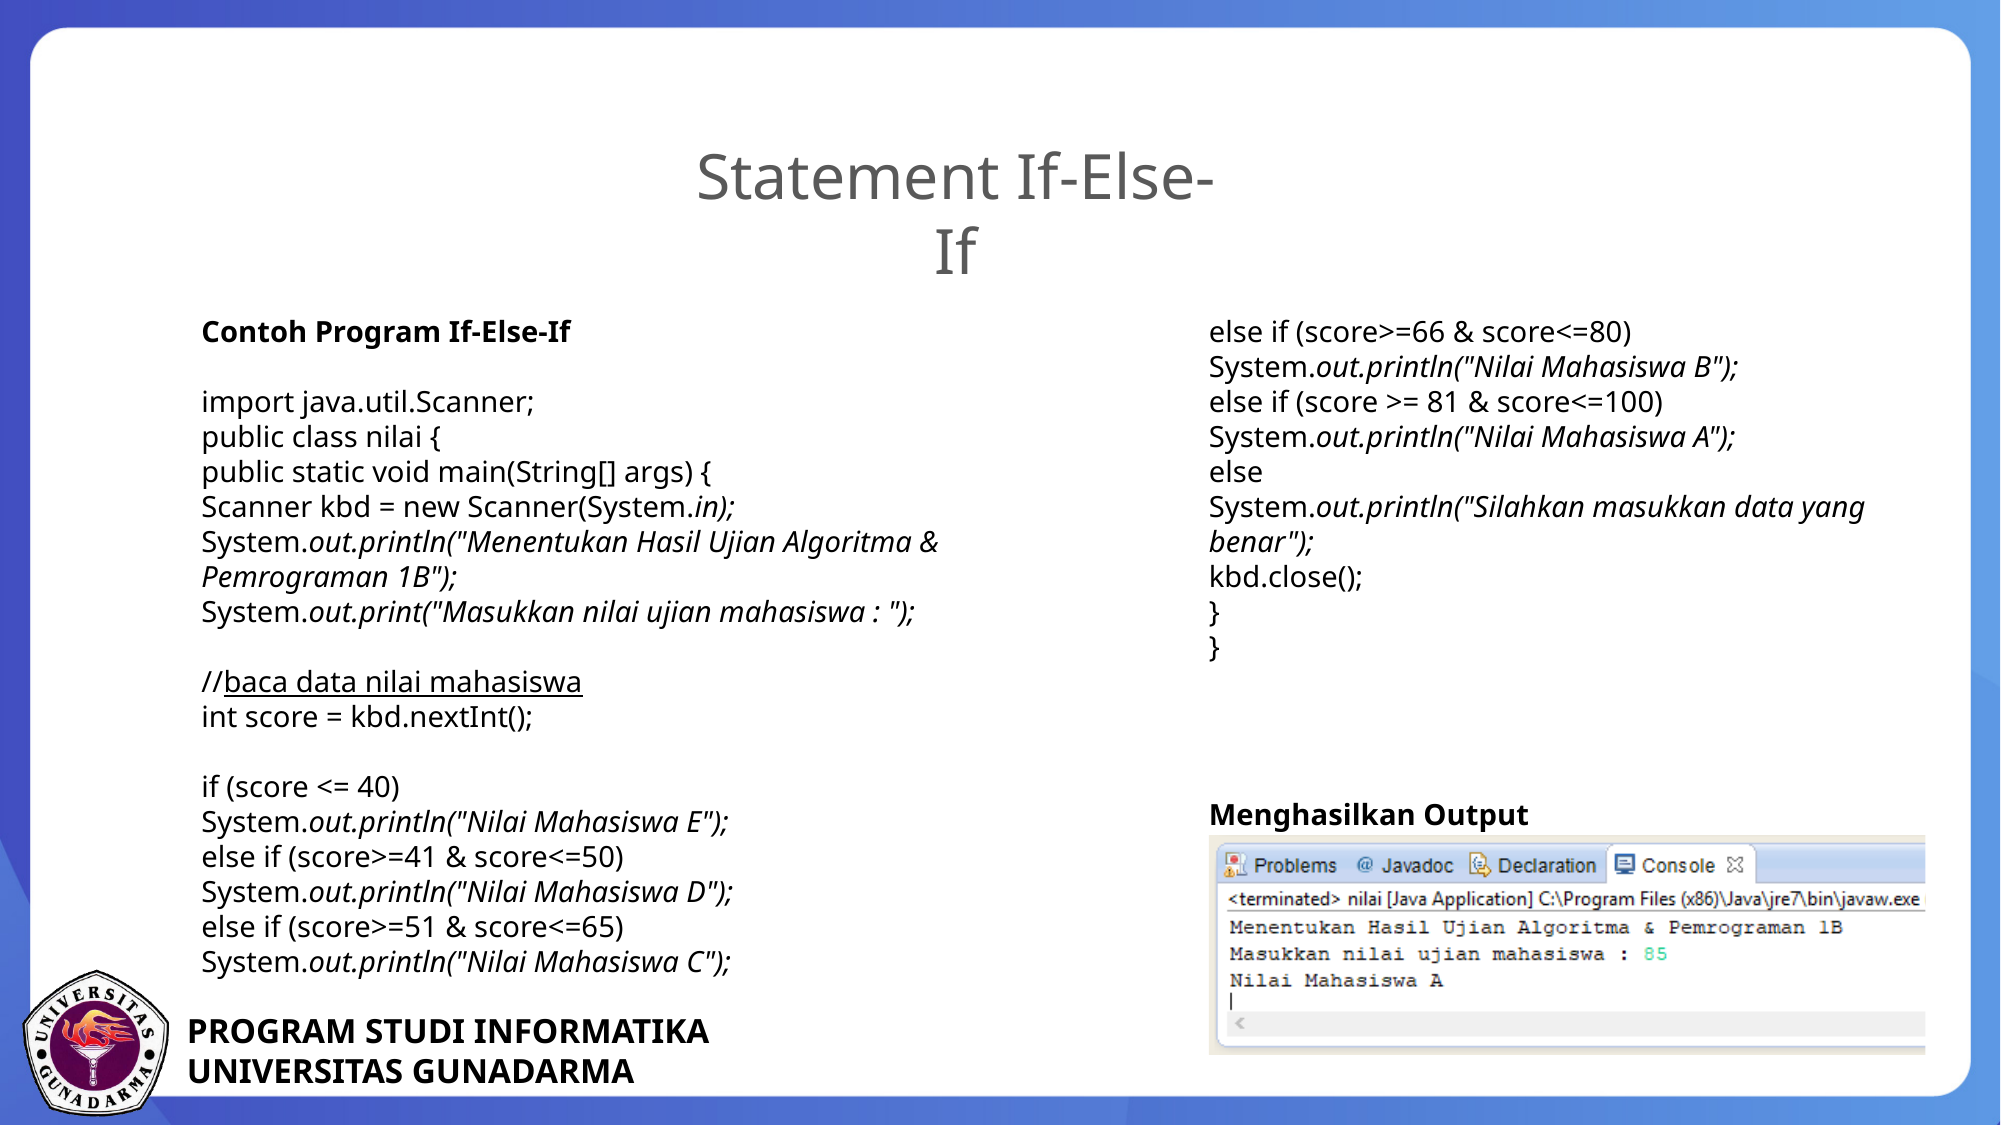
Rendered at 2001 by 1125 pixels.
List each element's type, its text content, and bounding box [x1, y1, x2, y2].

text_box Statement If-Else-If [668, 129, 1244, 295]
text_box else if (score>=66 & score<=80) System.out.println("Nilai Mahasiswa B"); else if (score >= 81 & score<=100) System.out.println("Nilai Mahasiswa A"); else System.out.println("Silahkan masukkan data yang benar"); kbd.close(); } } [1208, 313, 1957, 664]
text_box Contoh Program If-Else-If import java.util.Scanner; public class nilai { public static void main(String[] args) { Scanner kbd = new Scanner(System.in); System.out.println("Menentukan Hasil Ujian Algoritma & Pemrograman 1B"); System.out.print("Masukkan nilai ujian mahasiswa : "); //baca data nilai mahasiswa int score = kbd.nextInt(); if (score <= 40) System.out.println("Nilai Mahasiswa E"); else if (score>=41 & score<=50) System.out.println("Nilai Mahasiswa D"); else if (score>=51 & score<=65) System.out.println("Nilai Mahasiswa C"); [201, 313, 1073, 979]
picture [0, 0, 2001, 1125]
text_box Menghasilkan Output [1208, 766, 1957, 867]
